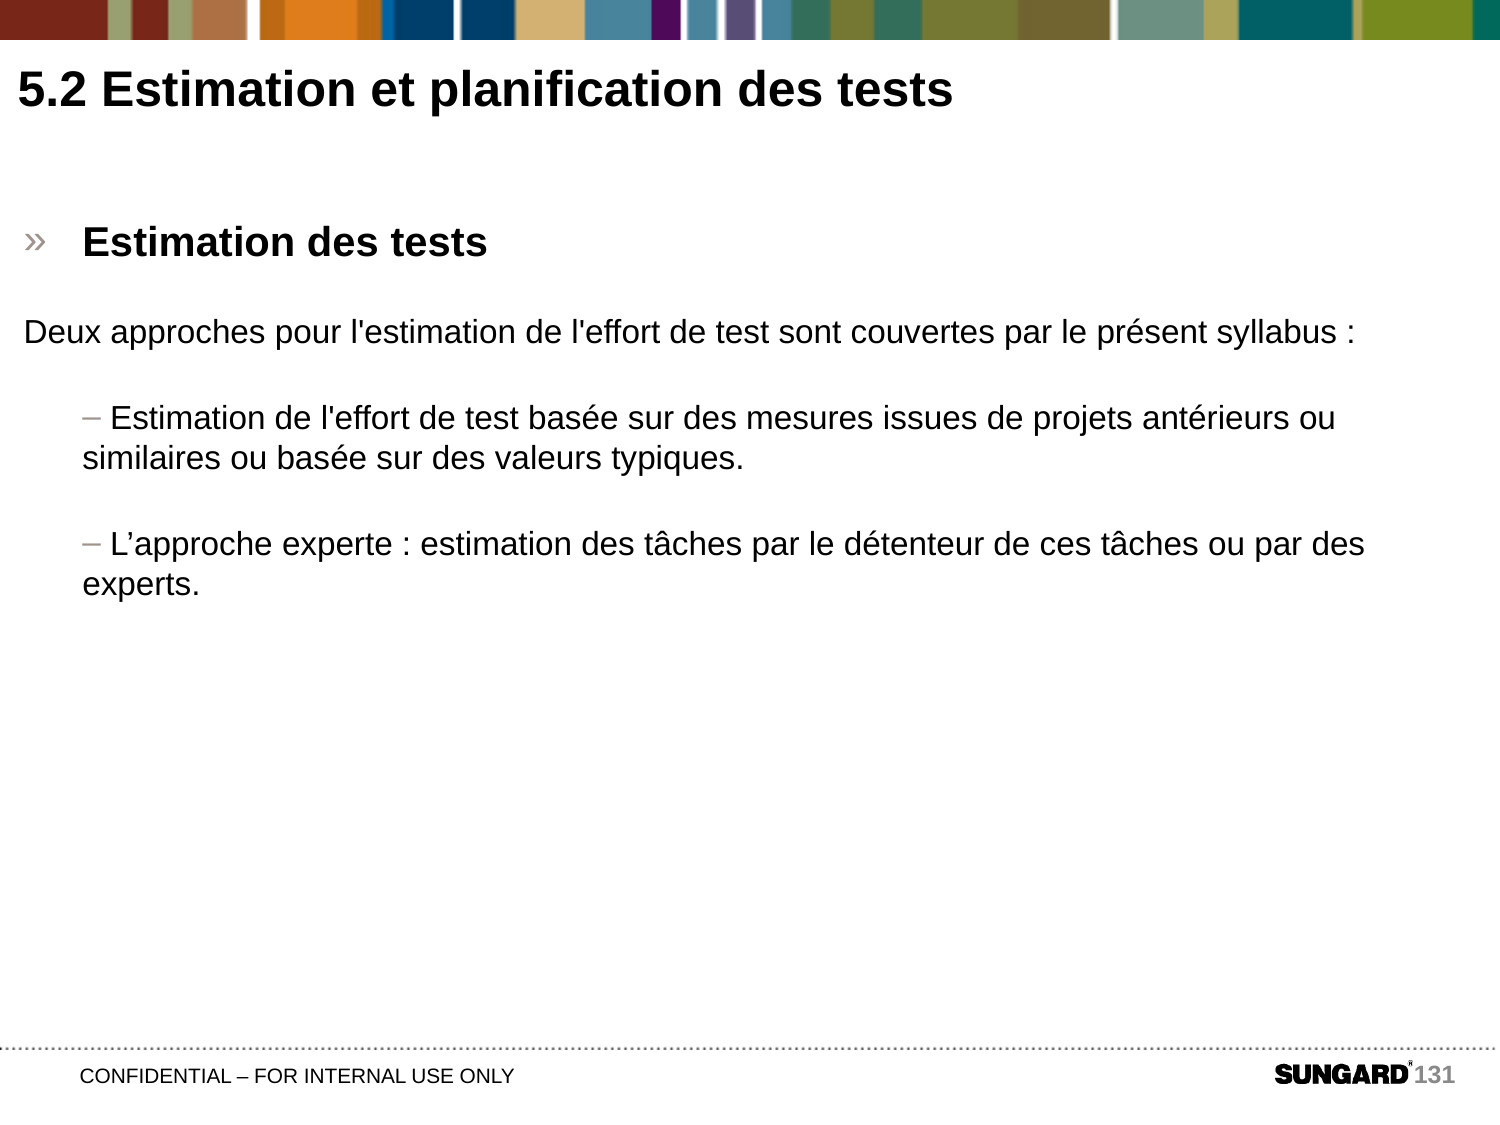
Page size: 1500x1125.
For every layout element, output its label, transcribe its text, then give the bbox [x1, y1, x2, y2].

title 5.2 Estimation et planification des tests [17, 55, 1456, 146]
list Estimation des tests Deux approches pour l'estimation de l'effort de test sont couvertes par le présent syllabus : Estimation de l'effort de test basée sur des mesures issues de projets antérieurs ou similaires ou basée sur des valeurs typiques. L’approche experte : estimation des tâches par le détenteur de ces tâches ou par des experts. [23, 128, 1477, 1022]
picture [1275, 1060, 1396, 1084]
text_box 131 [1396, 1058, 1456, 1088]
picture [0, 1043, 1500, 1050]
picture [0, 0, 1500, 40]
